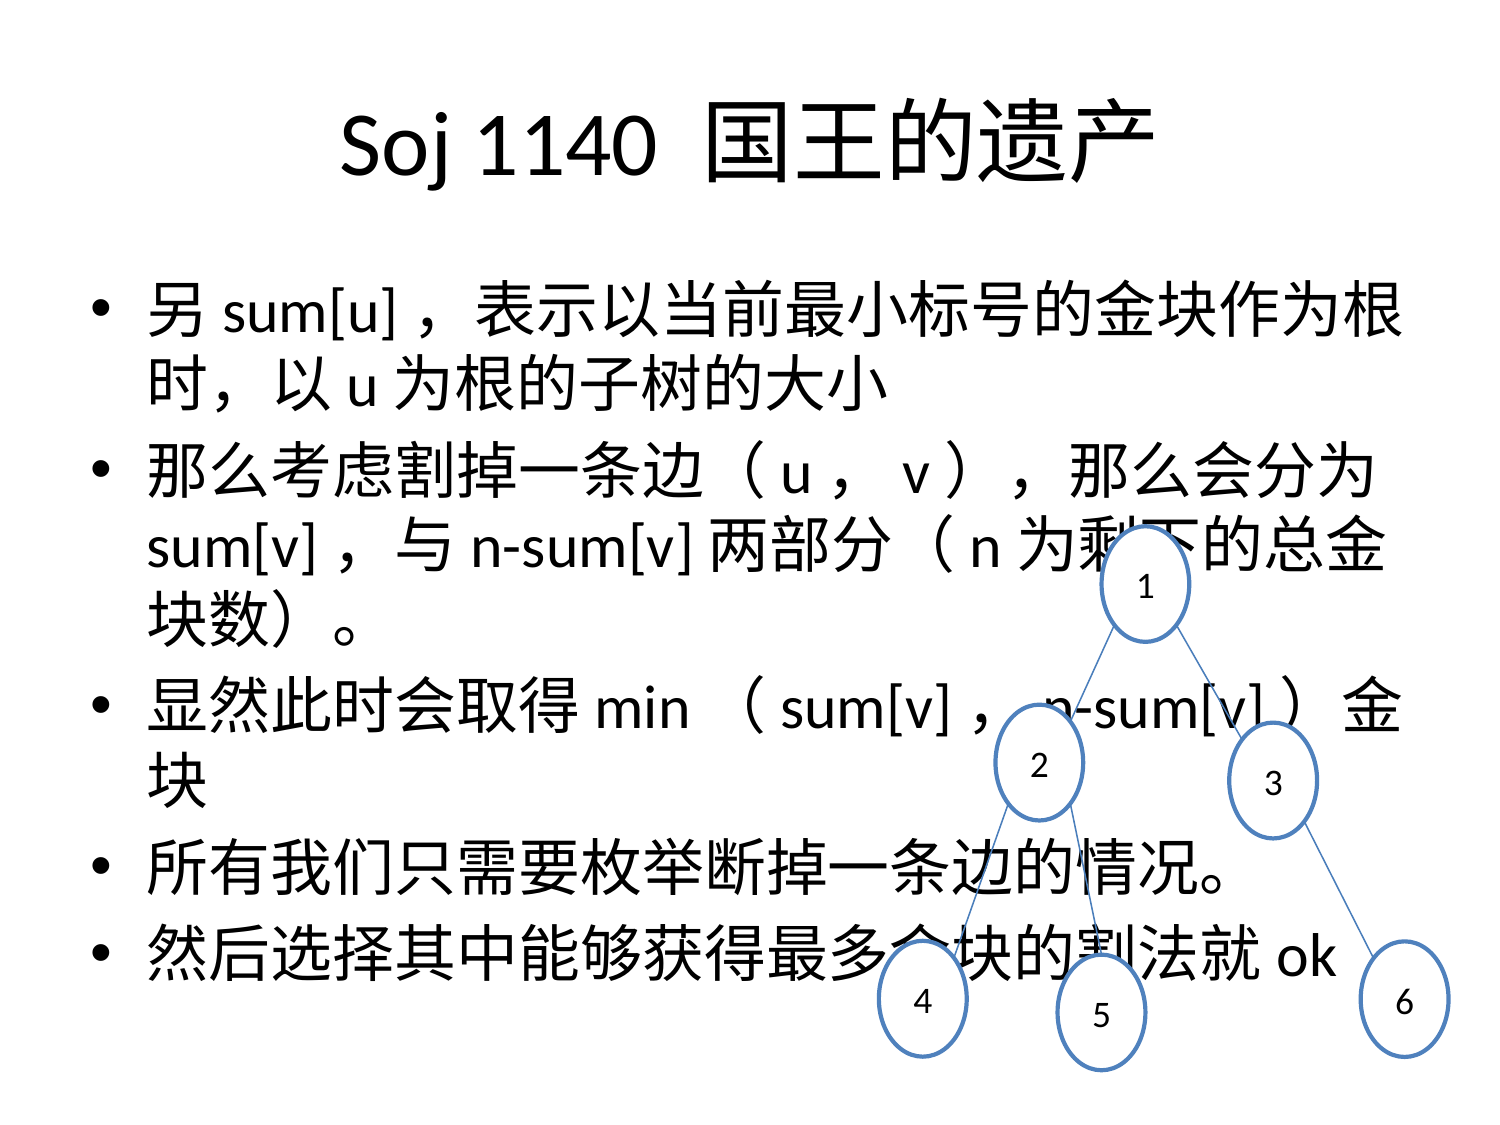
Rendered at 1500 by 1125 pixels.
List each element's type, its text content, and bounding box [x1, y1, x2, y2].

title Soj 1140 国王的遗产 [75, 45, 1425, 233]
list 另sum[u]，表示以当前最小标号的金块作为根时，以u为根的子树的大小 那么考虑割掉一条边（u，v），那么会分为sum[v]，与n-sum[v]两部分（n为剩下的总金块数）。 显然此时会取得min（sum[v]，n-sum[v]）金块 所有我们只需要枚举断掉一条边的情况。 然后选择其中能够获得最多金块的割法就ok [75, 262, 1425, 1005]
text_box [878, 525, 1449, 1071]
